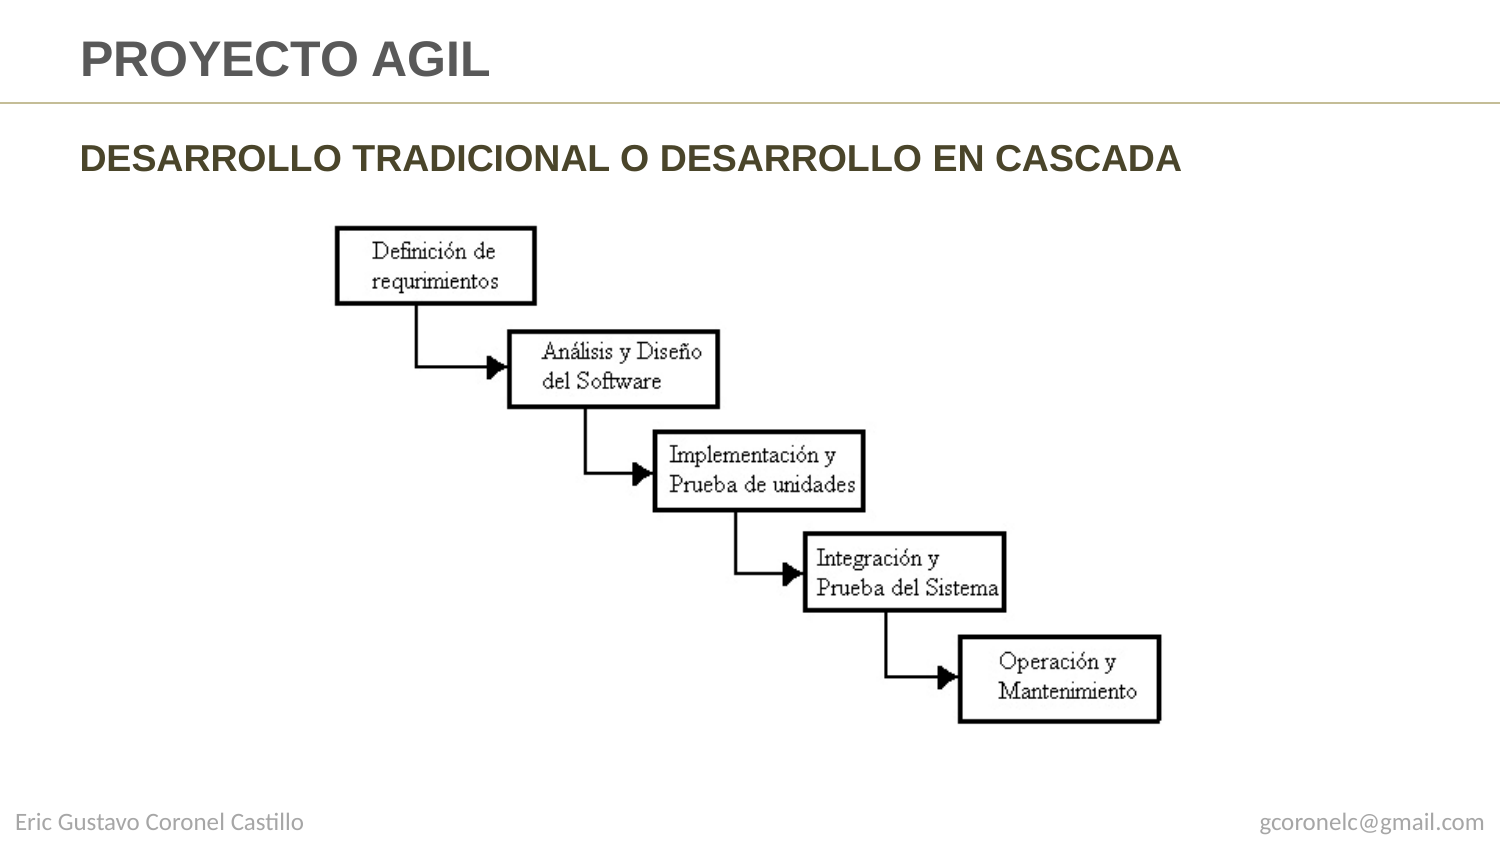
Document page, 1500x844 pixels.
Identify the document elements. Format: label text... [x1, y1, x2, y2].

text_box DESARROLLO TRADICIONAL O DESARROLLO EN CASCADA [64, 126, 1247, 187]
title PROYECTO AGIL [64, 21, 1436, 92]
picture [318, 208, 1182, 746]
